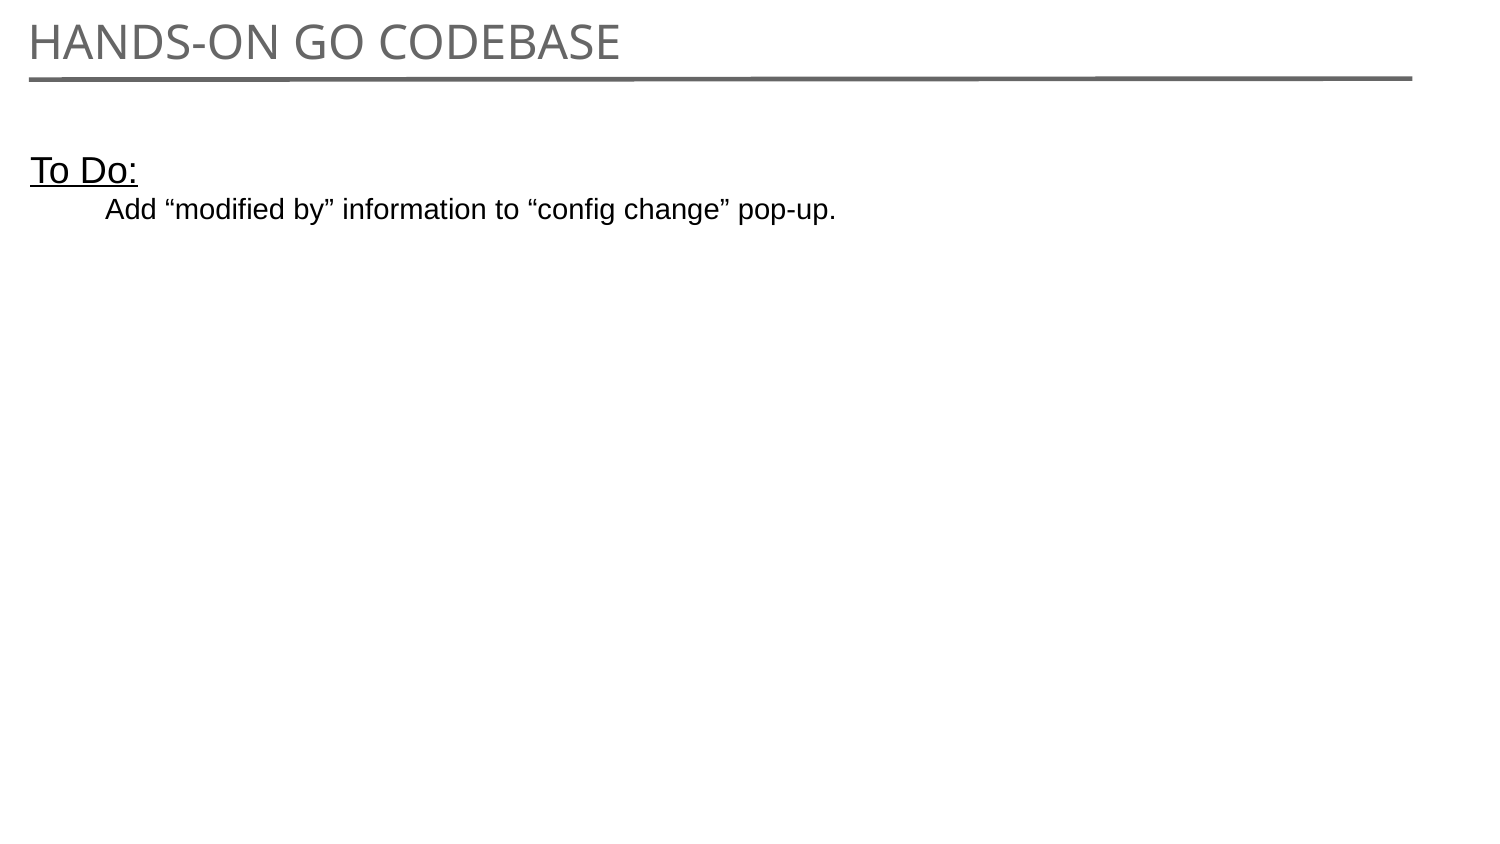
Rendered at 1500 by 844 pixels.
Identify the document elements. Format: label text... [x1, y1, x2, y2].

text_box To Do: Add “modified by” information to “config change” pop-up. [14, 130, 1413, 830]
text_box Hands-on Go Codebase [12, 0, 1223, 81]
